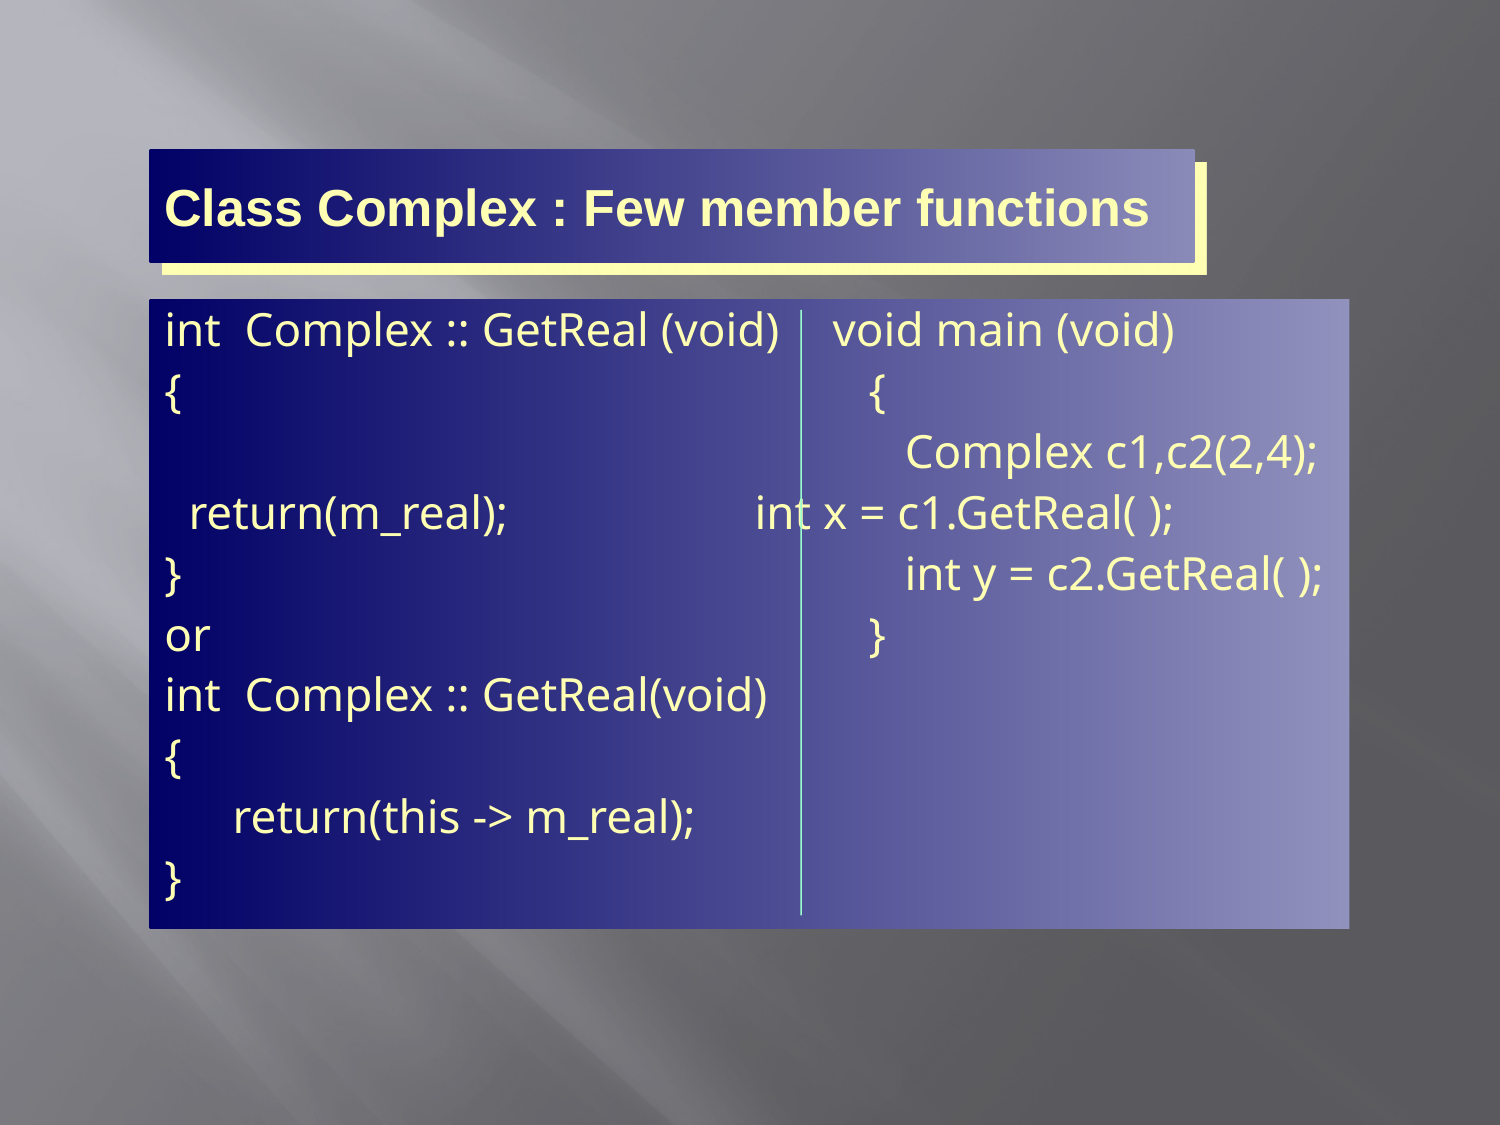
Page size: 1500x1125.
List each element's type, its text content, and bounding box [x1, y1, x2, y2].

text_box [149, 299, 1350, 929]
text_box Class Complex : Few member functions [149, 149, 1195, 263]
